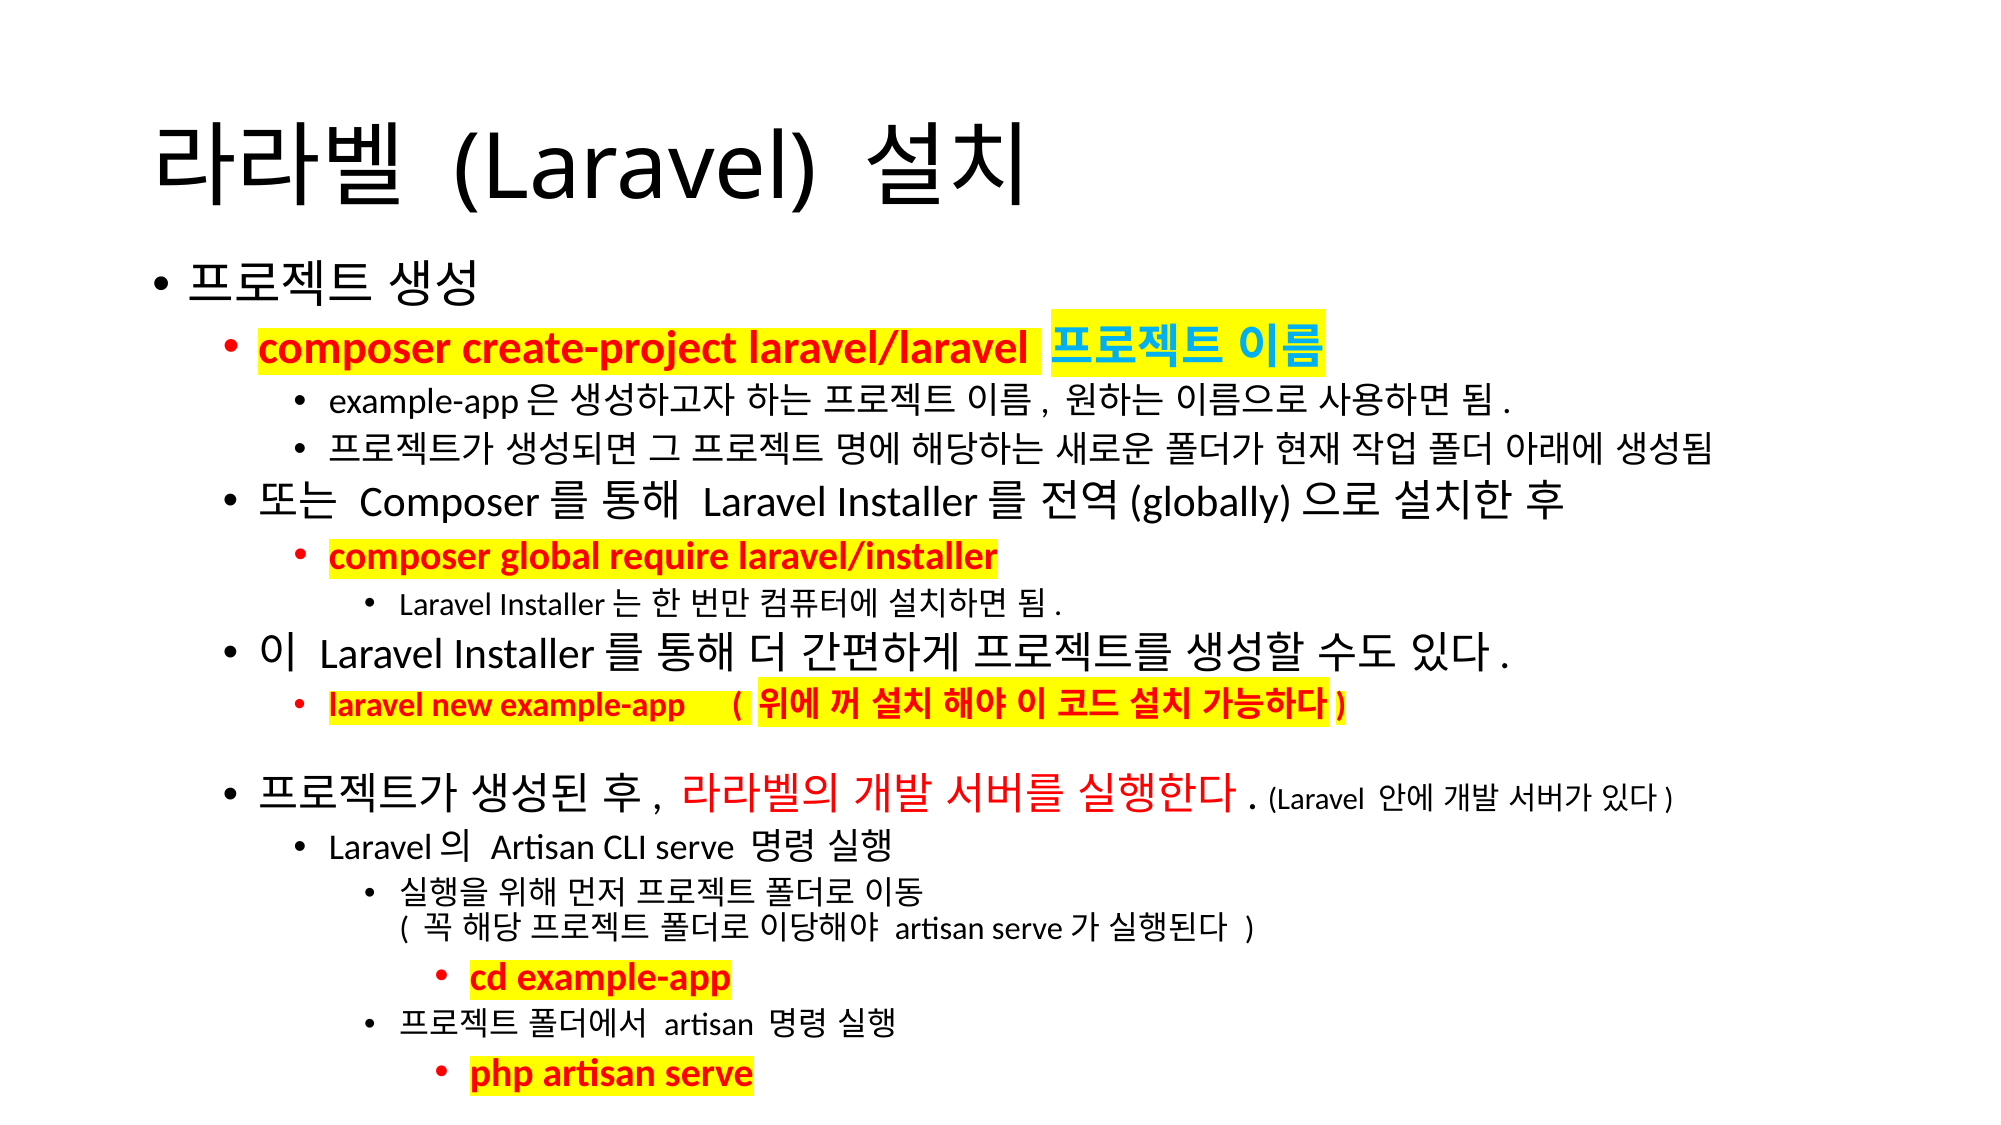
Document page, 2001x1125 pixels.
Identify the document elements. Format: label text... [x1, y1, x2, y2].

list 프로젝트 생성 composer create-project laravel/laravel 프로젝트 이름 example-app은 생성하고자 하는 프로젝트 이름, 원하는 이름으로 사용하면 됨. 프로젝트가 생성되면 그 프로젝트 명에 해당하는 새로운 폴더가 현재 작업 폴더 아래에 생성됨 또는 Composer를 통해 Laravel Installer를 전역(globally)으로 설치한 후 composer global require laravel/installer Laravel Installer는 한 번만 컴퓨터에 설치하면 됨. 이 Laravel Installer를 통해 더 간편하게 프로젝트를 생성할 수도 있다. laravel new example-app ( 위에 꺼 설치 해야 이 코드 설치 가능하다) 프로젝트가 생성된 후, 라라벨의 개발 서버를 실행한다. (Laravel 안에 개발 서버가 있다) Laravel의 Artisan CLI serve 명령 실행 실행을 위해 먼저 프로젝트 폴더로 이동 ( 꼭 해당 프로젝트 폴더로 이당해야 artisan serve가 실행된다 ) cd example-app 프로젝트 폴더에서 artisan 명령 실행 php artisan serve [137, 251, 1863, 1109]
title 라라벨 (Laravel) 설치 [137, 59, 1863, 251]
